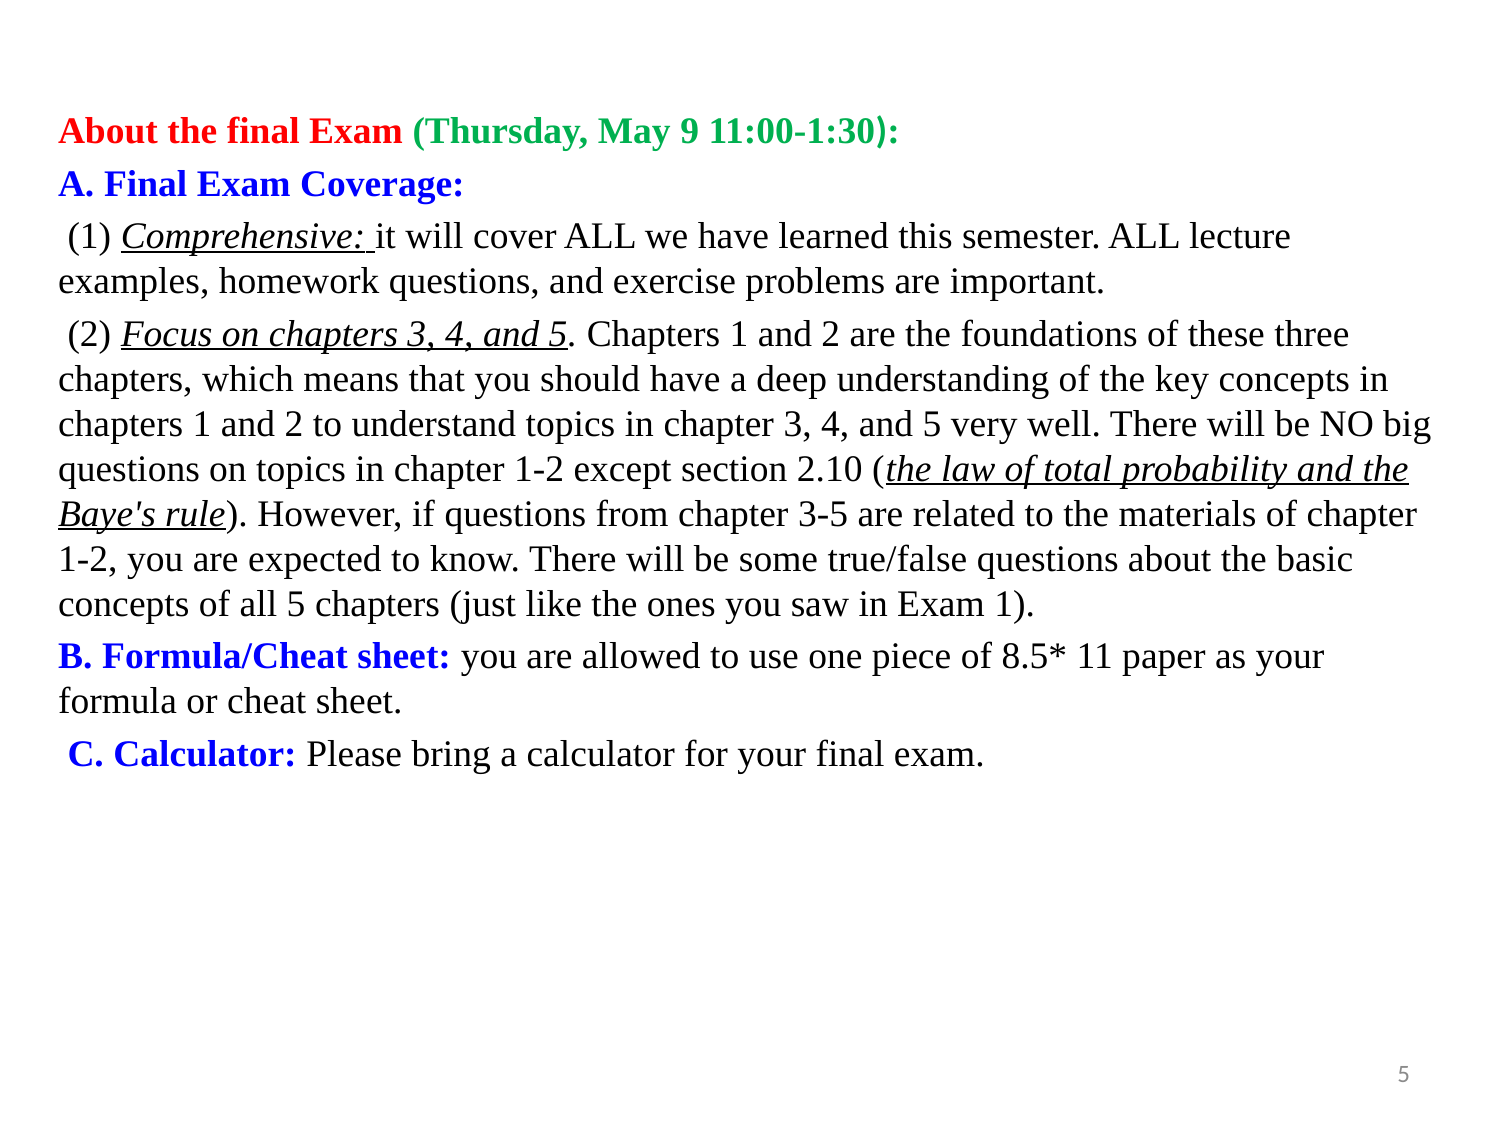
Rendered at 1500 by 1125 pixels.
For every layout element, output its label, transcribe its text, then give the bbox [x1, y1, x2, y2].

slide_number 5 [1074, 1042, 1425, 1103]
list About the final Exam (Thursday, May 9 11:00-1:30): A. Final Exam Coverage: (1) Comprehensive: it will cover ALL we have learned this semester. ALL lecture examples, homework questions, and exercise problems are important. (2) Focus on chapters 3, 4, and 5. Chapters 1 and 2 are the foundations of these three chapters, which means that you should have a deep understanding of the key concepts in chapters 1 and 2 to understand topics in chapter 3, 4, and 5 very well. There will be NO big questions on topics in chapter 1-2 except section 2.10 (the law of total probability and the Baye's rule). However, if questions from chapter 3-5 are related to the materials of chapter 1-2, you are expected to know. There will be some true/false questions about the basic concepts of all 5 chapters (just like the ones you saw in Exam 1). B. Formula/Cheat sheet: you are allowed to use one piece of 8.5* 11 paper as your formula or cheat sheet. C. Calculator: Please bring a calculator for your final exam. [43, 98, 1464, 813]
